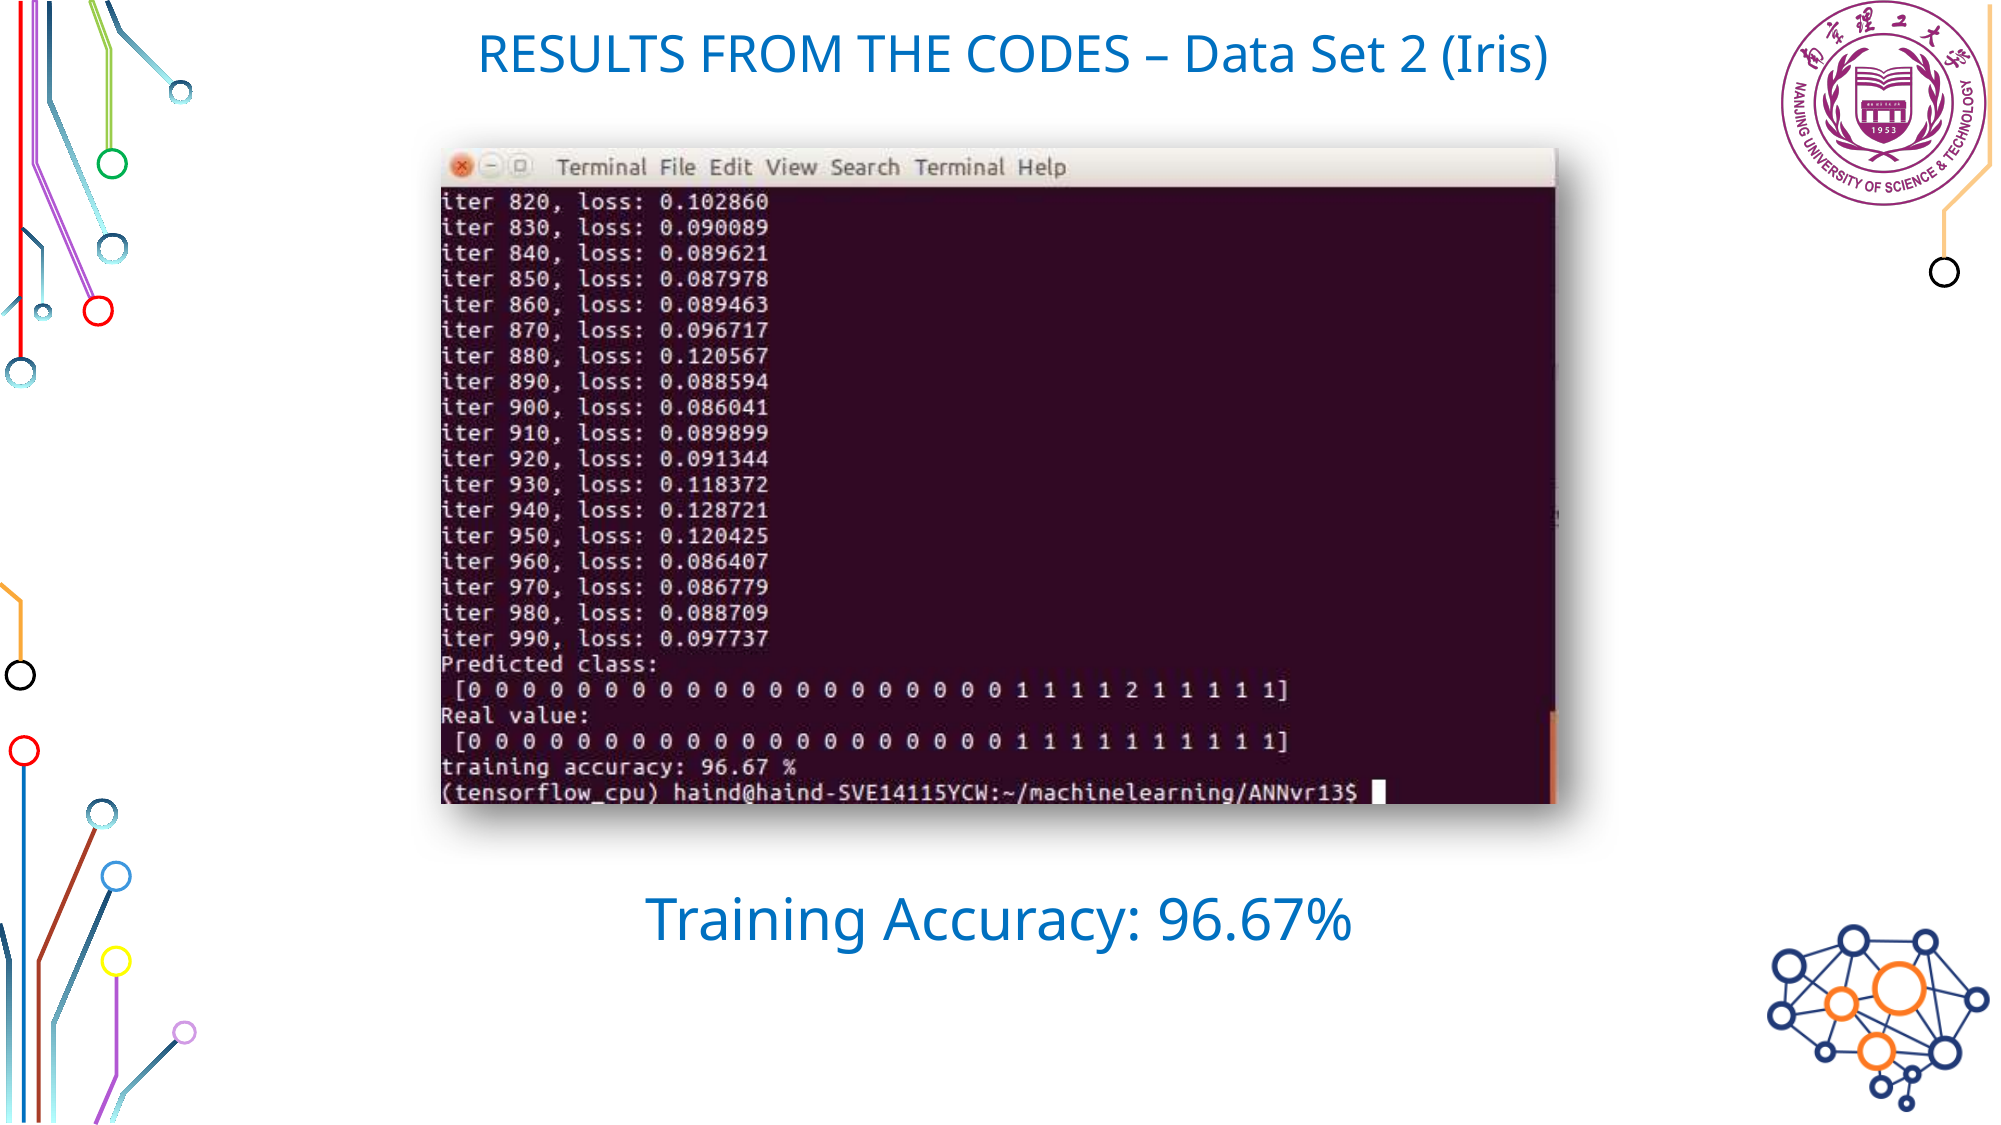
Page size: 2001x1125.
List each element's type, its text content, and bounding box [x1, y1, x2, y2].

picture [1765, 907, 1993, 1124]
picture [1780, 0, 1987, 206]
text_box Training Accuracy: 96.67% [557, 861, 1442, 963]
text_box RESULTS FROM THE CODES – Data Set 2 (Iris) [315, 1, 1712, 91]
picture [441, 147, 1559, 804]
